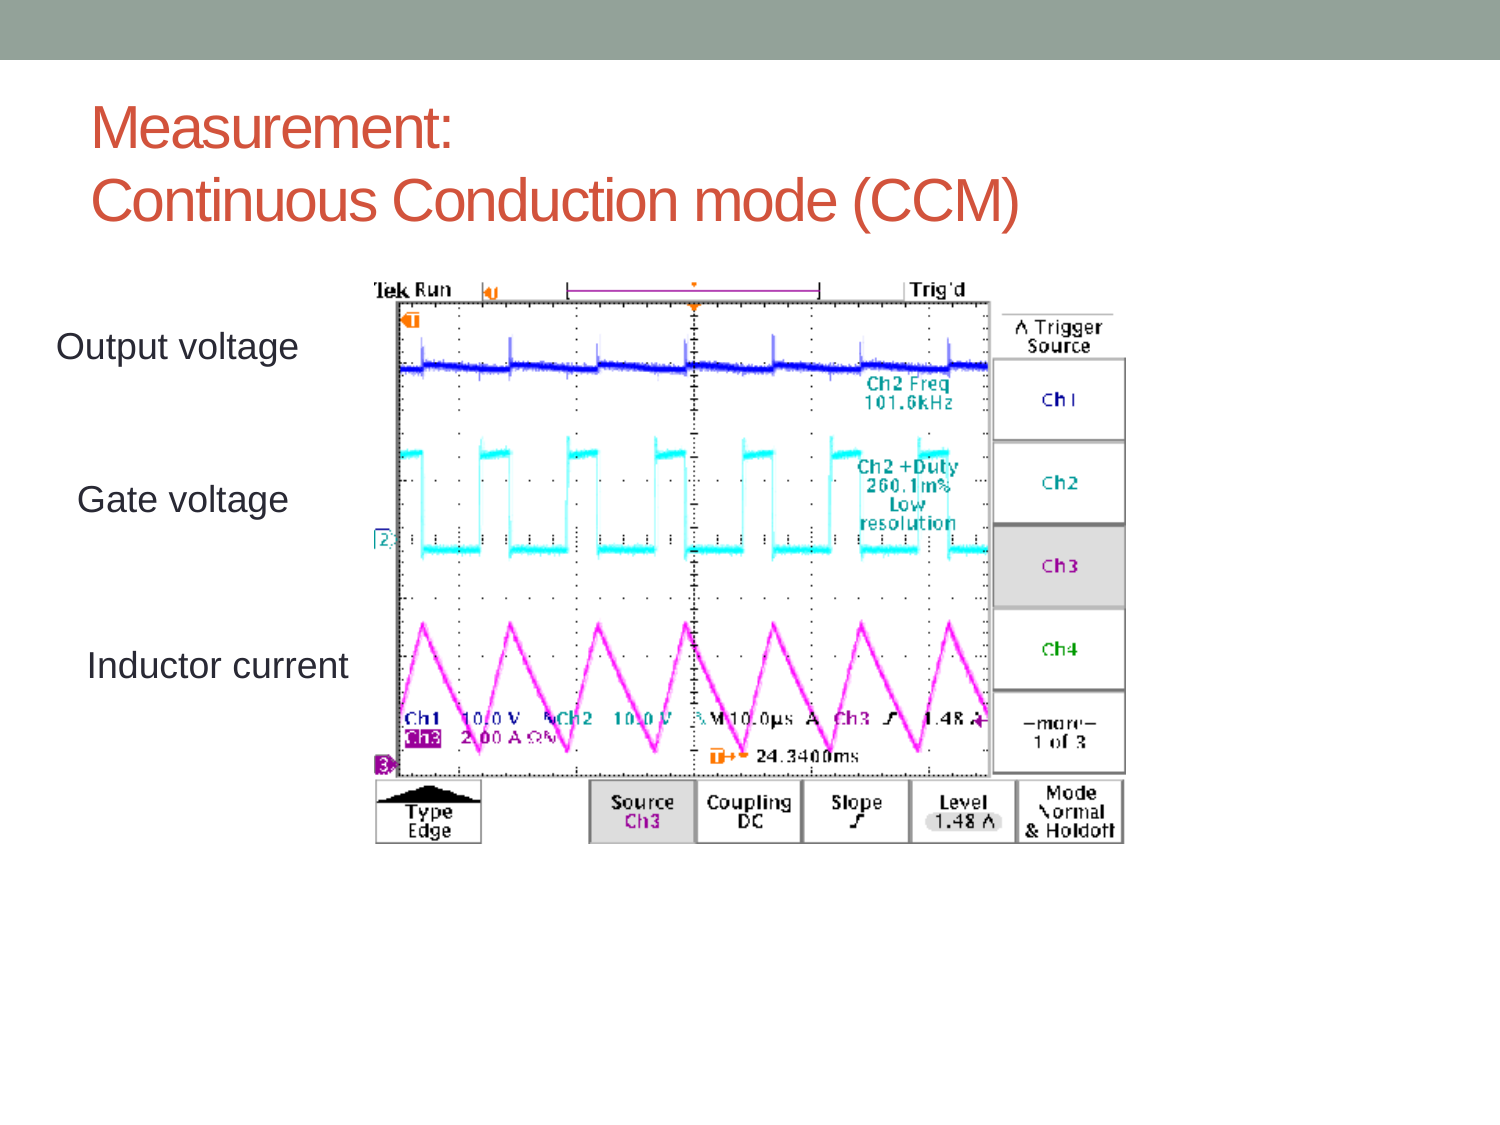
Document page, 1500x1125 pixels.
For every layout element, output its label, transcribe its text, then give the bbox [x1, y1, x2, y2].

title Measurement: Continuous Conduction mode (CCM) [75, 79, 1425, 242]
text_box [370, 277, 1130, 848]
text_box Output voltage [41, 314, 367, 374]
text_box Inductor current [71, 633, 364, 693]
text_box Gate voltage [62, 467, 304, 528]
